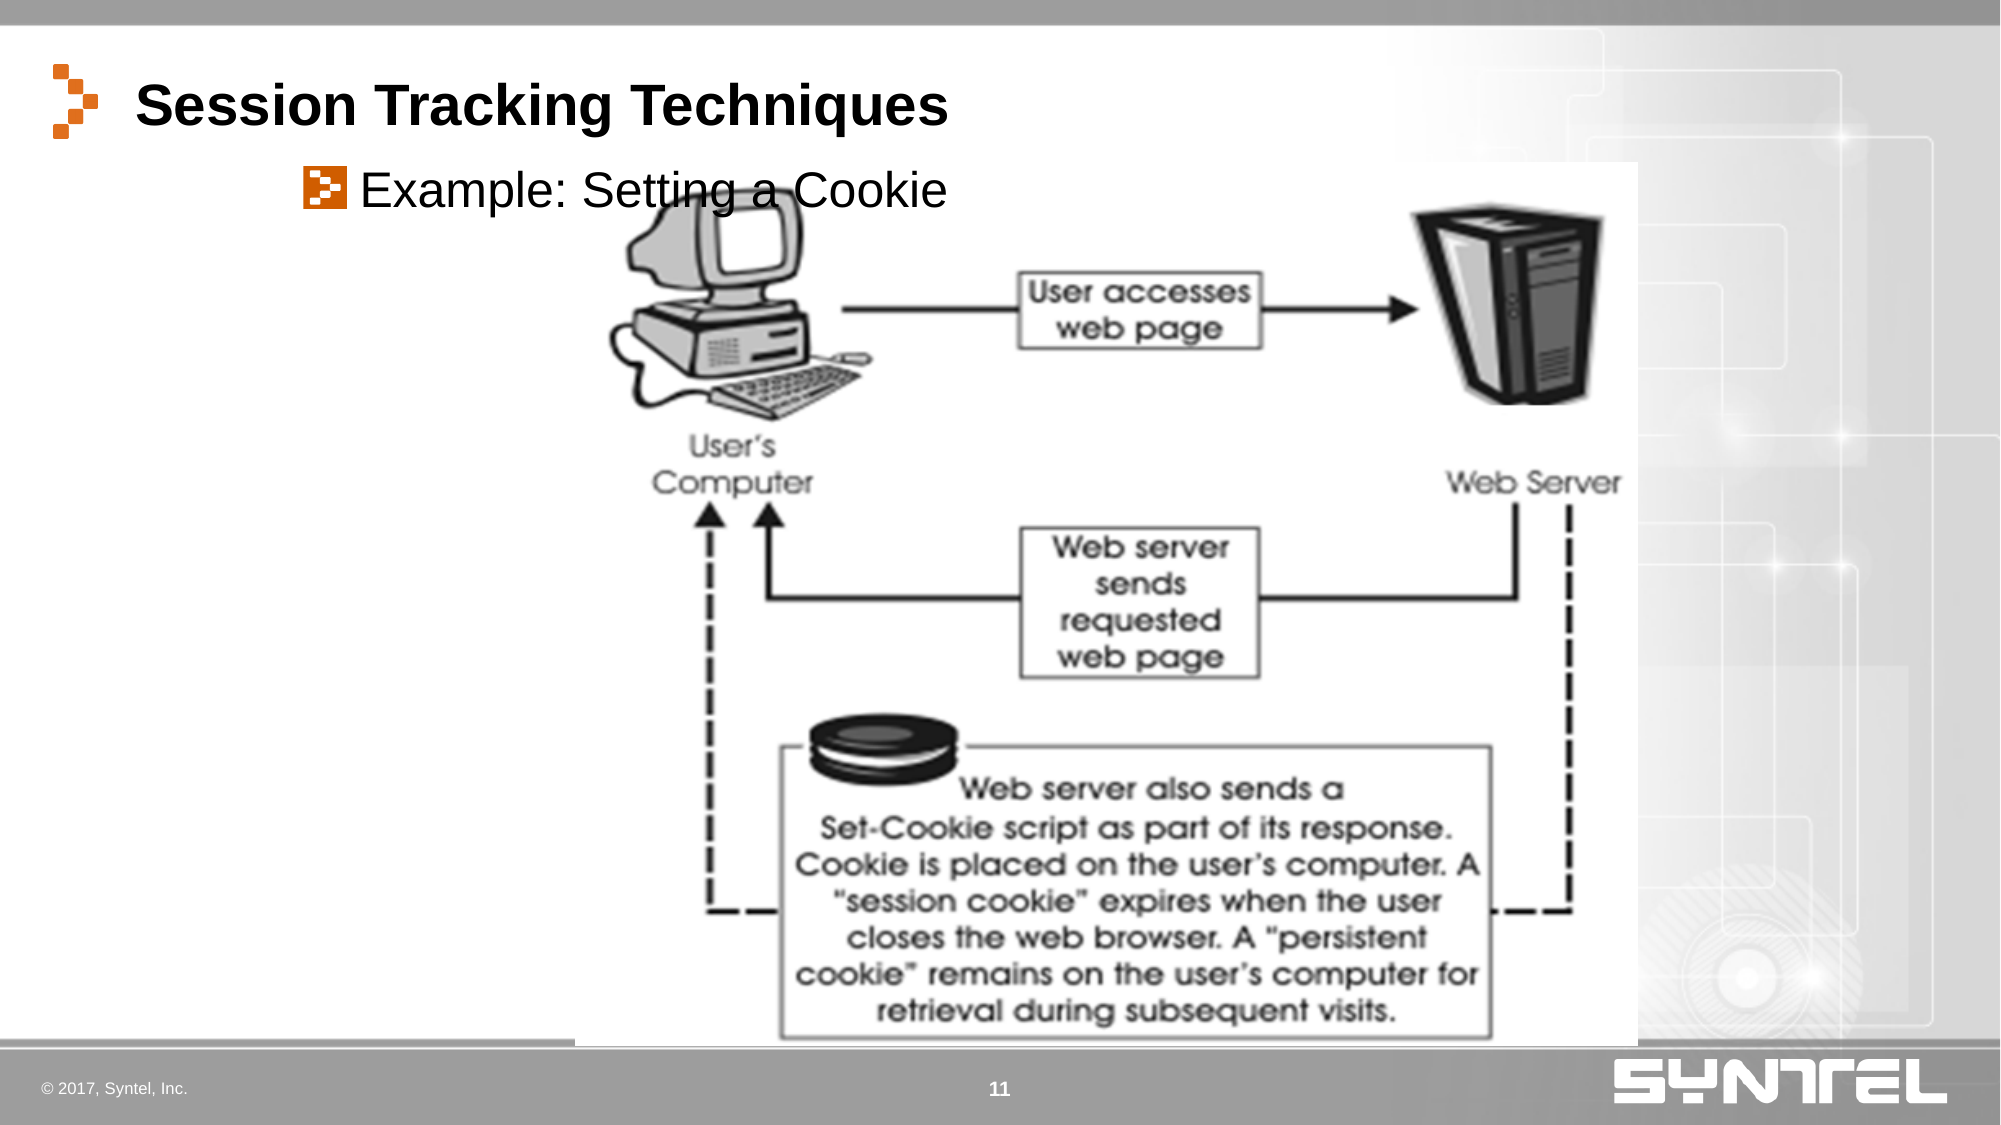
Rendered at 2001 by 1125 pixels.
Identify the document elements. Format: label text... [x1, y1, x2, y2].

title Session Tracking Techniques [120, 43, 1949, 160]
picture [0, 0, 2001, 1125]
text_box Example: Setting a Cookie [288, 149, 1712, 964]
